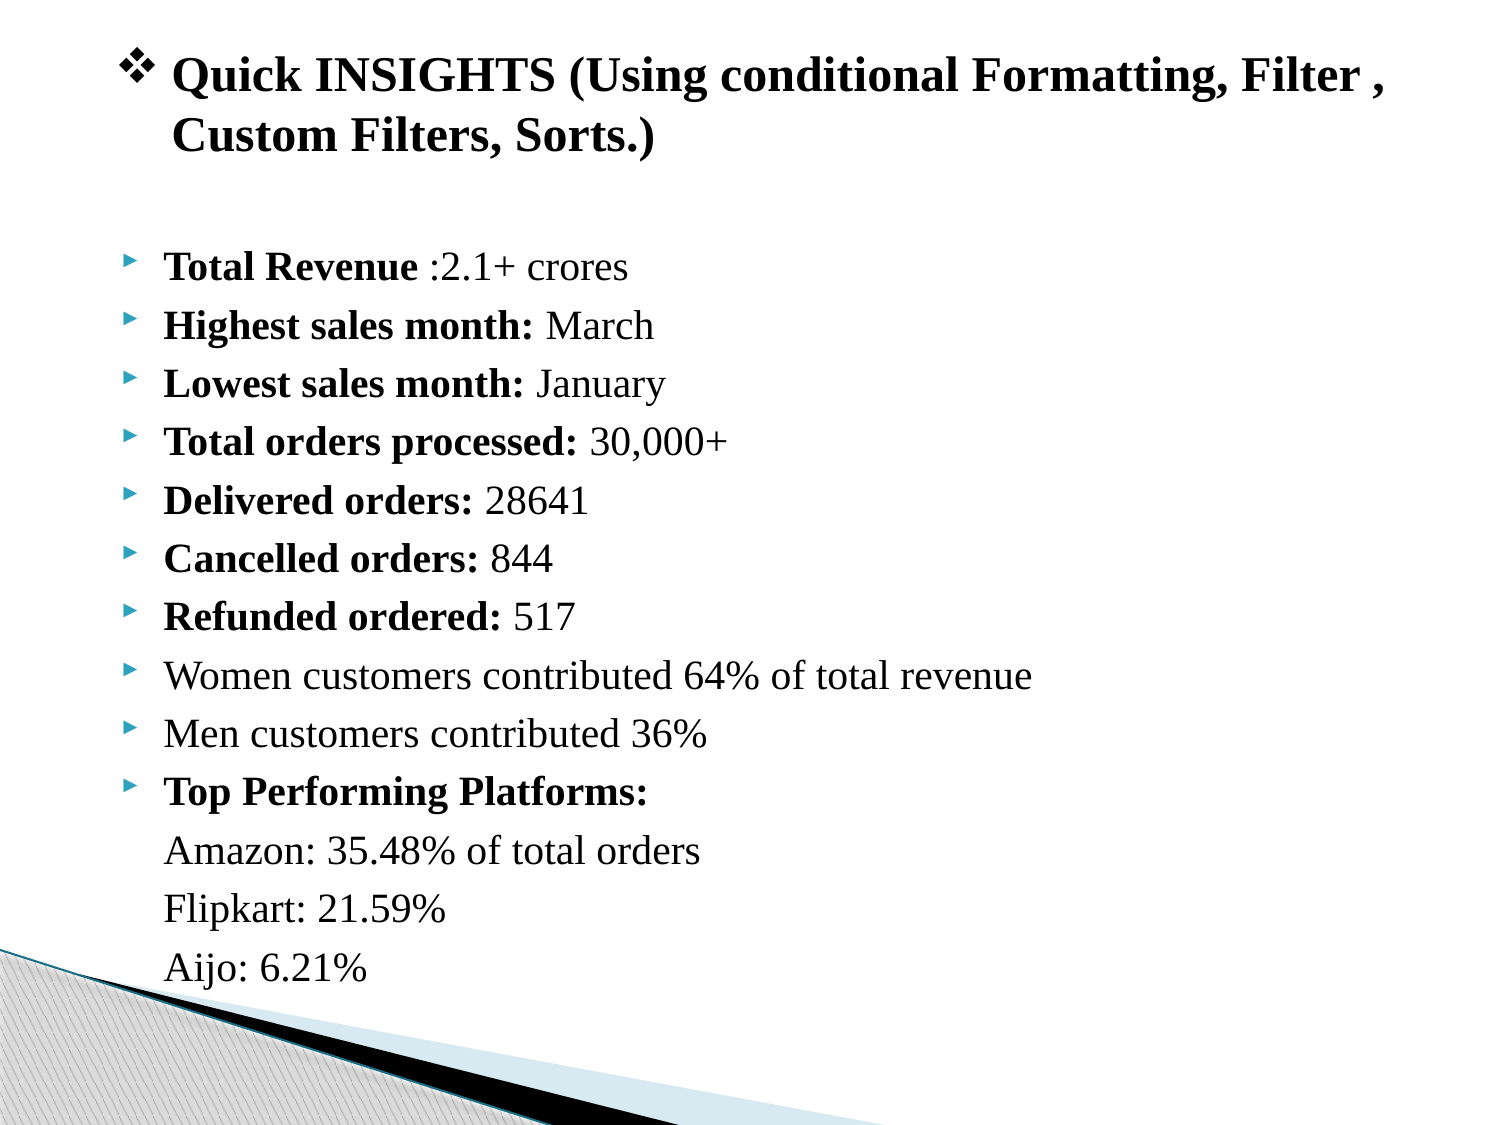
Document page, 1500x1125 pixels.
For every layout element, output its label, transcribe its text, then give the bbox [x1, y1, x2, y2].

title Quick INSIGHTS (Using conditional Formatting, Filter , Custom Filters, Sorts.) [100, 54, 1451, 209]
list Total Revenue :2.1+ crores Highest sales month: March Lowest sales month: January Total orders processed: 30,000+ Delivered orders: 28641 Cancelled orders: 844 Refunded ordered: 517 Women customers contributed 64% of total revenue Men customers contributed 36% Top Performing Platforms: Amazon: 35.48% of total orders Flipkart: 21.59% Aijo: 6.21% [88, 231, 1439, 1106]
